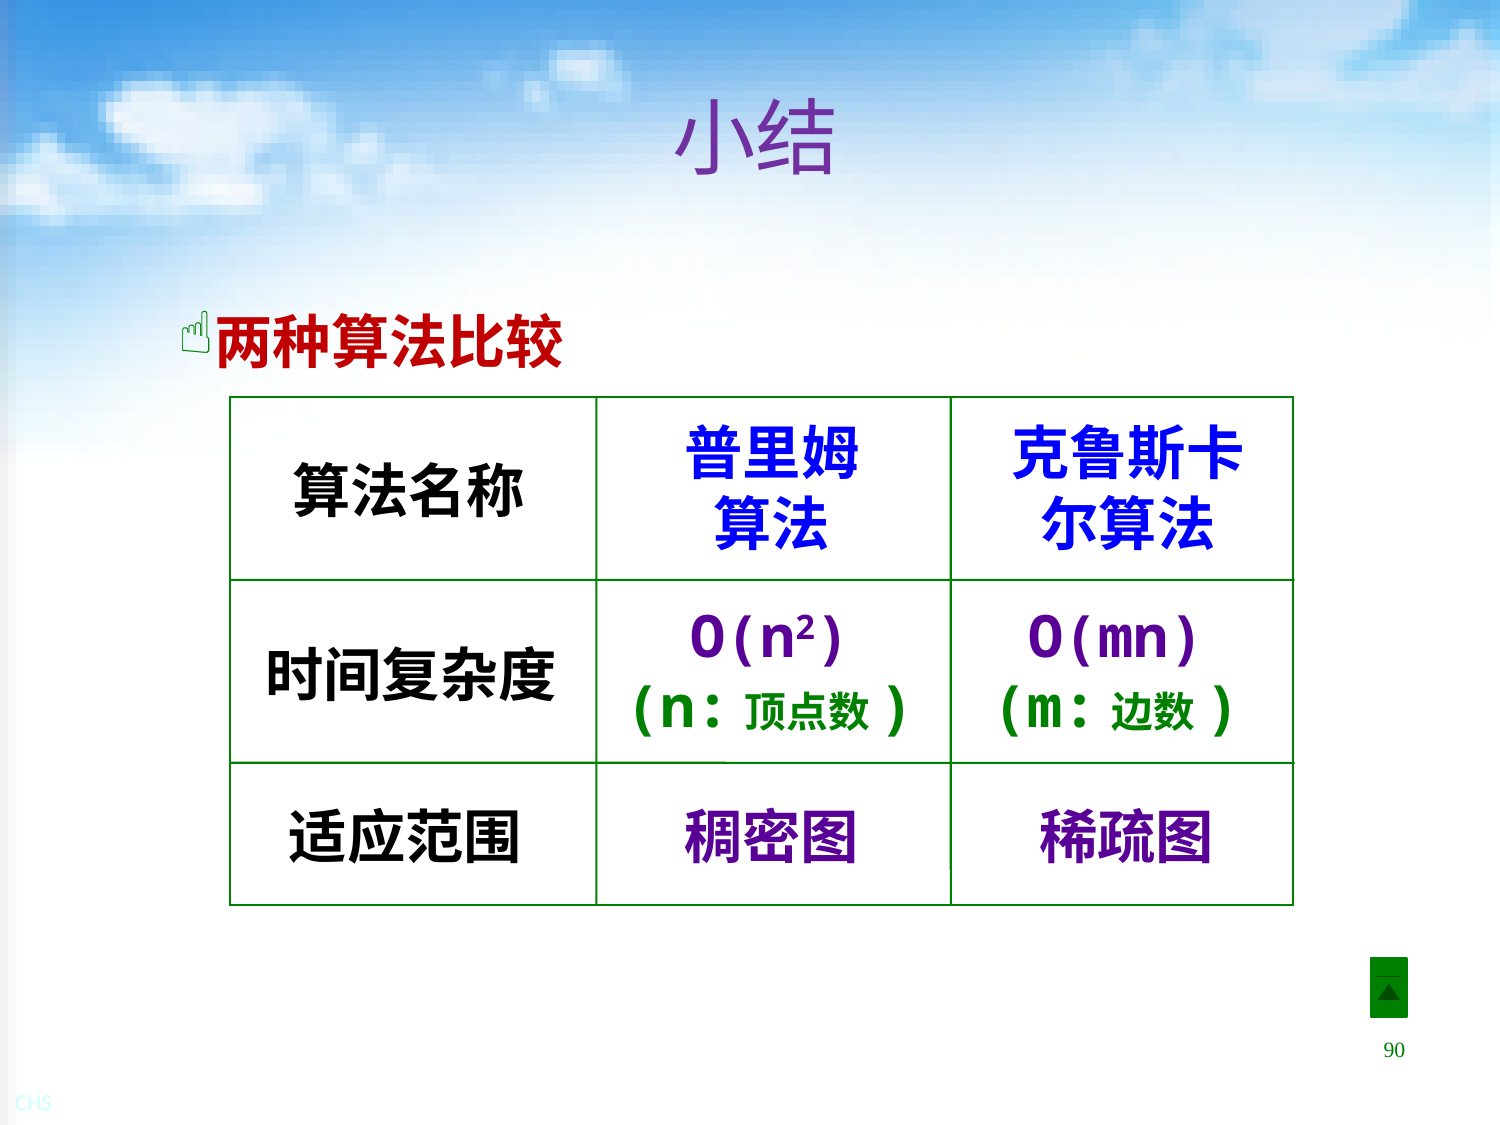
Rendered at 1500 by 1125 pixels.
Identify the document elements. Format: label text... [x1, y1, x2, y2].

list 两种算法比较 [163, 262, 1348, 973]
slide_number 90 [1359, 1031, 1430, 1067]
text_box [1369, 956, 1409, 1019]
title 小结 [163, 44, 1348, 225]
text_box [229, 396, 1294, 906]
picture [0, 0, 1500, 1125]
